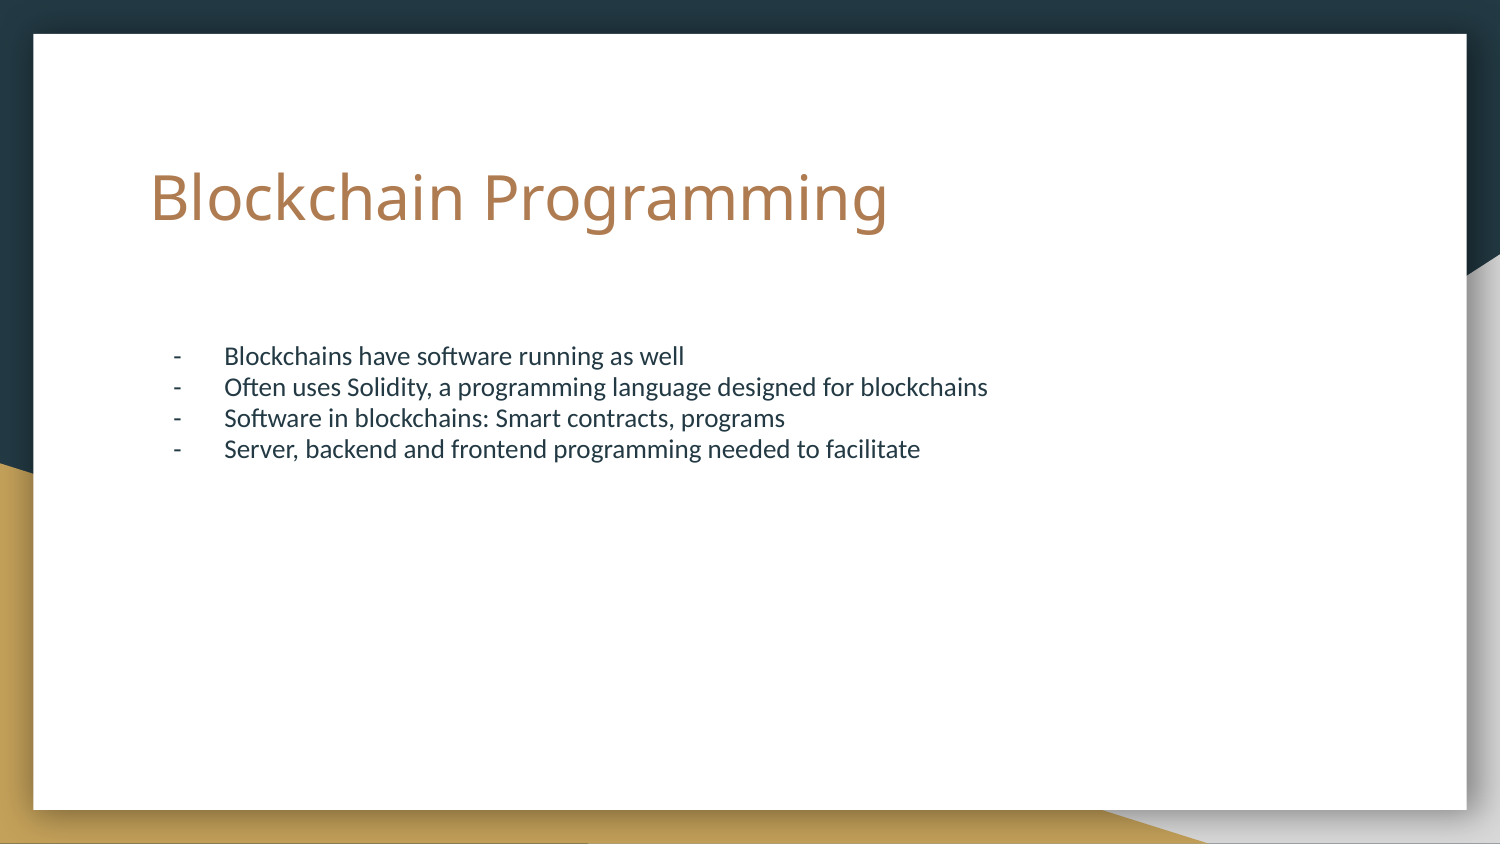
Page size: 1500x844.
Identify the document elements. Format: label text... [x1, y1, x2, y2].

list Blockchains have software running as well Often uses Solidity, a programming language designed for blockchains Software in blockchains: Smart contracts, programs Server, backend and frontend programming needed to facilitate [134, 326, 1366, 729]
title Blockchain Programming [134, 138, 1366, 296]
